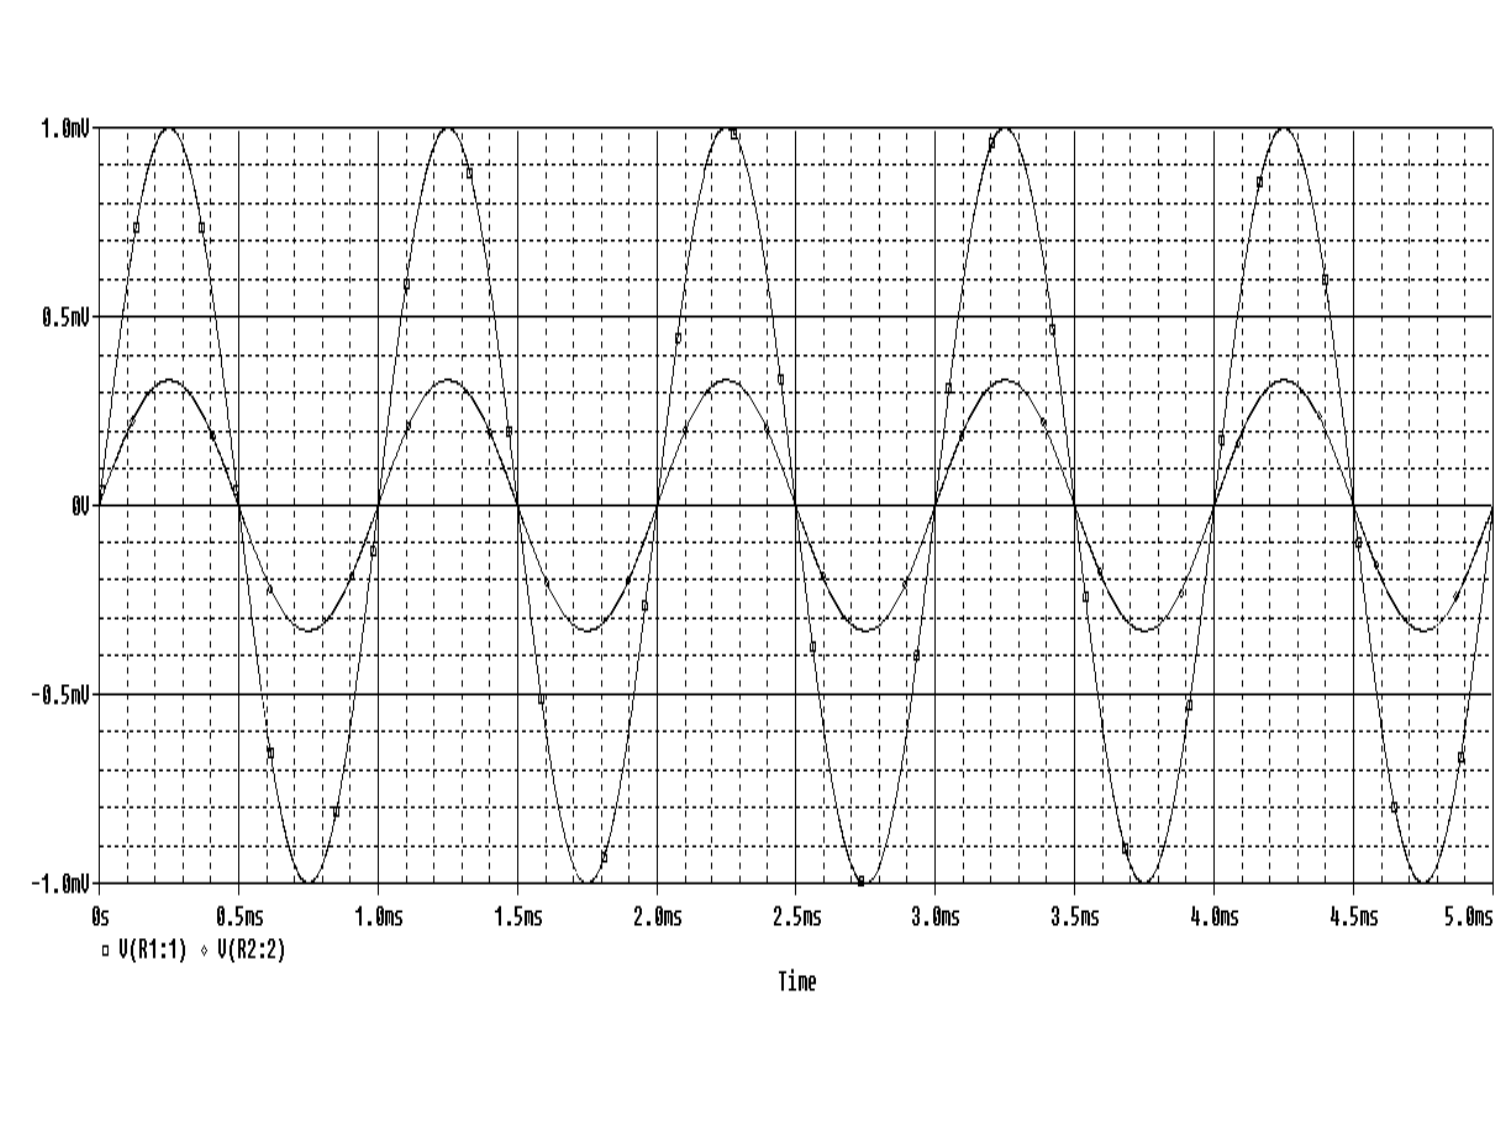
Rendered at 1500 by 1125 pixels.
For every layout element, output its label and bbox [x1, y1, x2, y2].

picture [0, 112, 1500, 1001]
